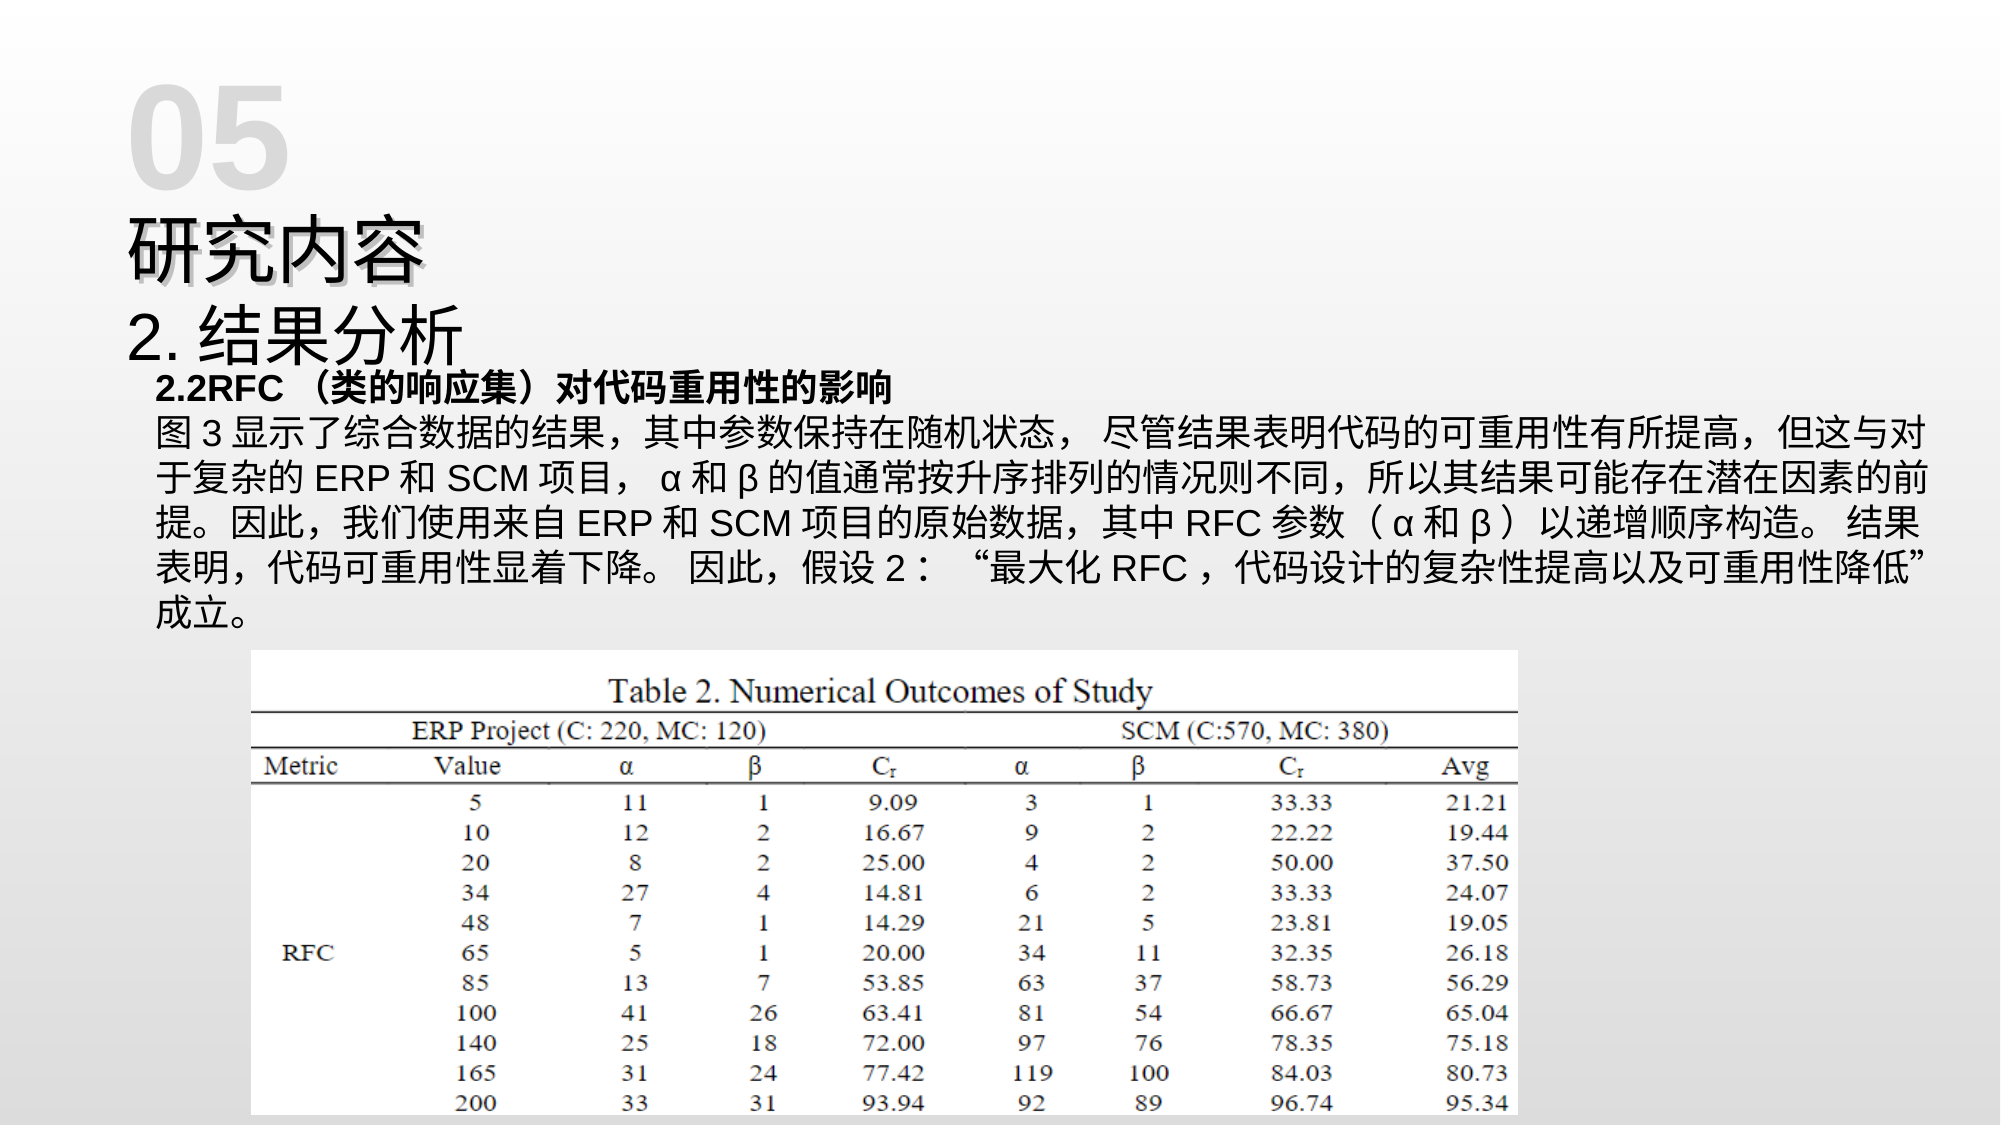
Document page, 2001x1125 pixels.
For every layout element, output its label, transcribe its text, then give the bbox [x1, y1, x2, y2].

text_box 研究内容 [109, 195, 1891, 264]
text_box 2.2RFC（类的响应集）对代码重用性的影响 图3显示了综合数据的结果，其中参数保持在随机状态， 尽管结果表明代码的可重用性有所提高，但这与对于复杂的ERP和SCM项目，α和β的值通常按升序排列的情况则不同，所以其结果可能存在潜在因素的前提。因此，我们使用来自ERP和SCM项目的原始数据，其中RFC参数（α和β）以递增顺序构造。 结果表明，代码可重用性显着下降。 因此，假设2：“最大化RFC，代码设计的复杂性提高以及可重用性降低”成立。 [140, 356, 1963, 642]
text_box 2.结果分析 [109, 264, 1891, 405]
text_box 05 [109, 22, 323, 238]
picture [251, 650, 1518, 1115]
